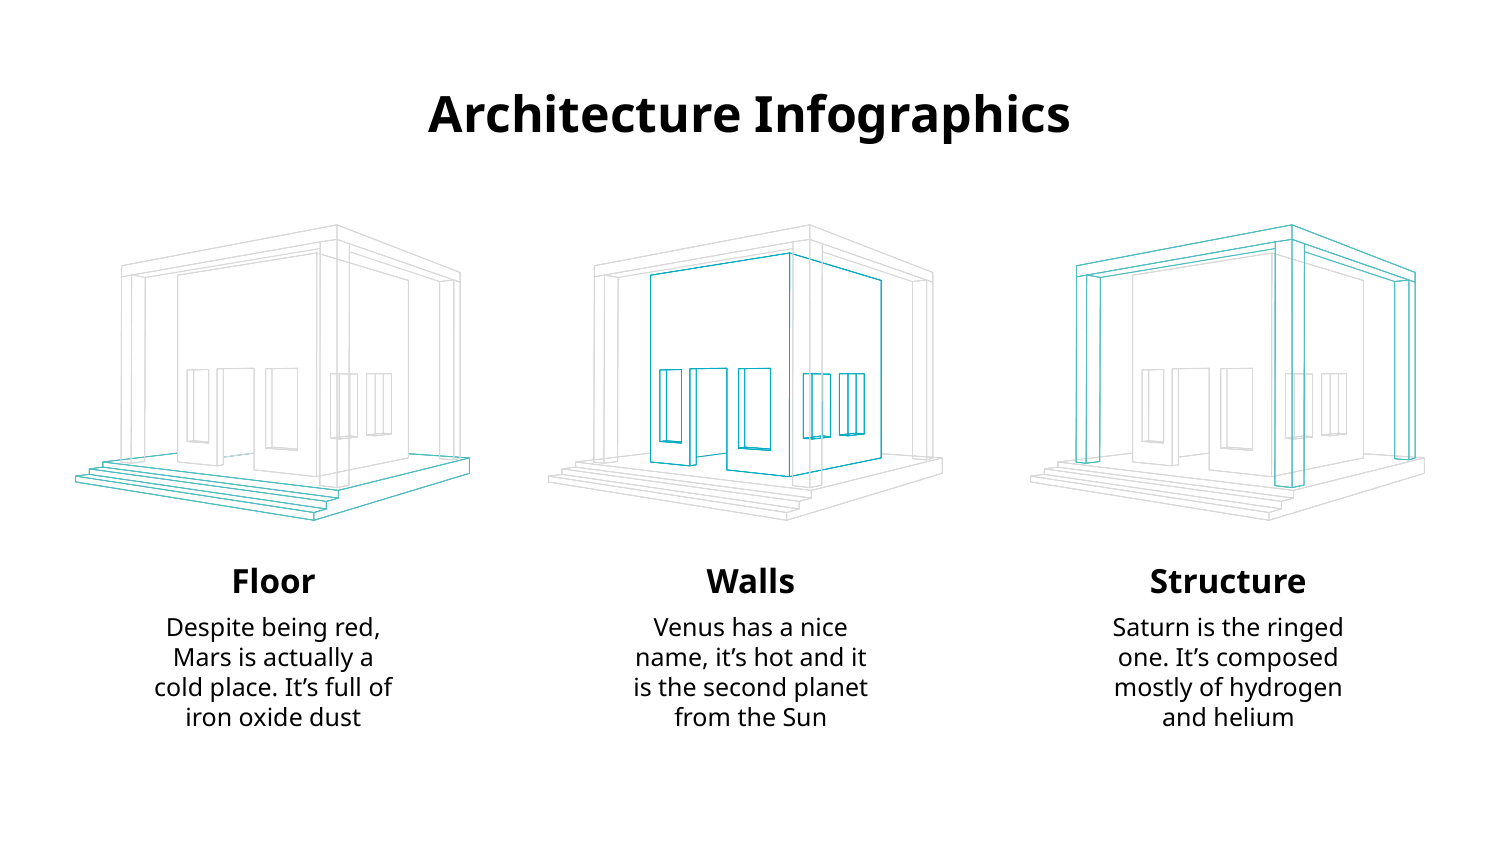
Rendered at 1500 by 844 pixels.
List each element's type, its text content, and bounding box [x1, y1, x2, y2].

text_box Saturn is the ringed one. It’s composed mostly of hydrogen and helium [1103, 602, 1352, 740]
text_box Structure [1103, 558, 1352, 602]
title Architecture Infographics [75, 67, 1425, 133]
text_box Floor [148, 558, 397, 602]
text_box Despite being red, Mars is actually a cold place. It’s full of iron oxide dust [148, 602, 397, 740]
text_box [1029, 224, 1426, 522]
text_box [74, 224, 471, 522]
text_box Venus has a nice name, it’s hot and it is the second planet from the Sun [625, 603, 875, 740]
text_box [547, 224, 943, 522]
text_box Walls [625, 558, 875, 603]
